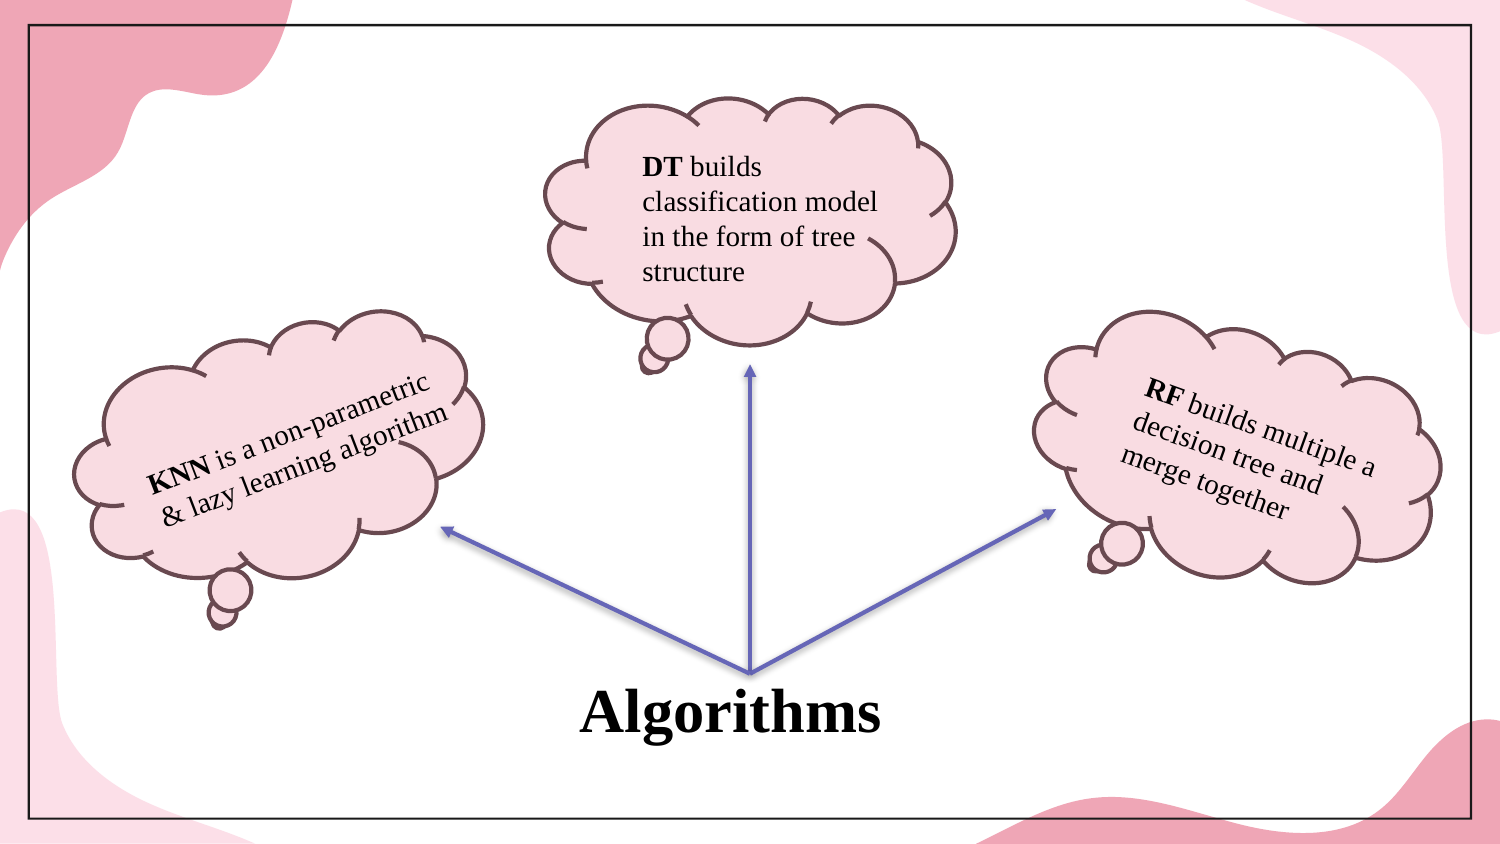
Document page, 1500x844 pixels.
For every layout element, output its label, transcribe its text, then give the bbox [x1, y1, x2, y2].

text_box RF builds multiple a decision tree and merge together [1101, 356, 1405, 564]
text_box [439, 526, 751, 675]
text_box [543, 96, 958, 376]
text_box KNN is a non-parametric & lazy learning algorithm [125, 342, 481, 546]
text_box [1031, 309, 1443, 586]
text_box [71, 309, 486, 631]
text_box DT builds classification model in the form of tree structure [627, 140, 904, 295]
text_box Algorithms [493, 683, 968, 752]
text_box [749, 508, 1057, 675]
